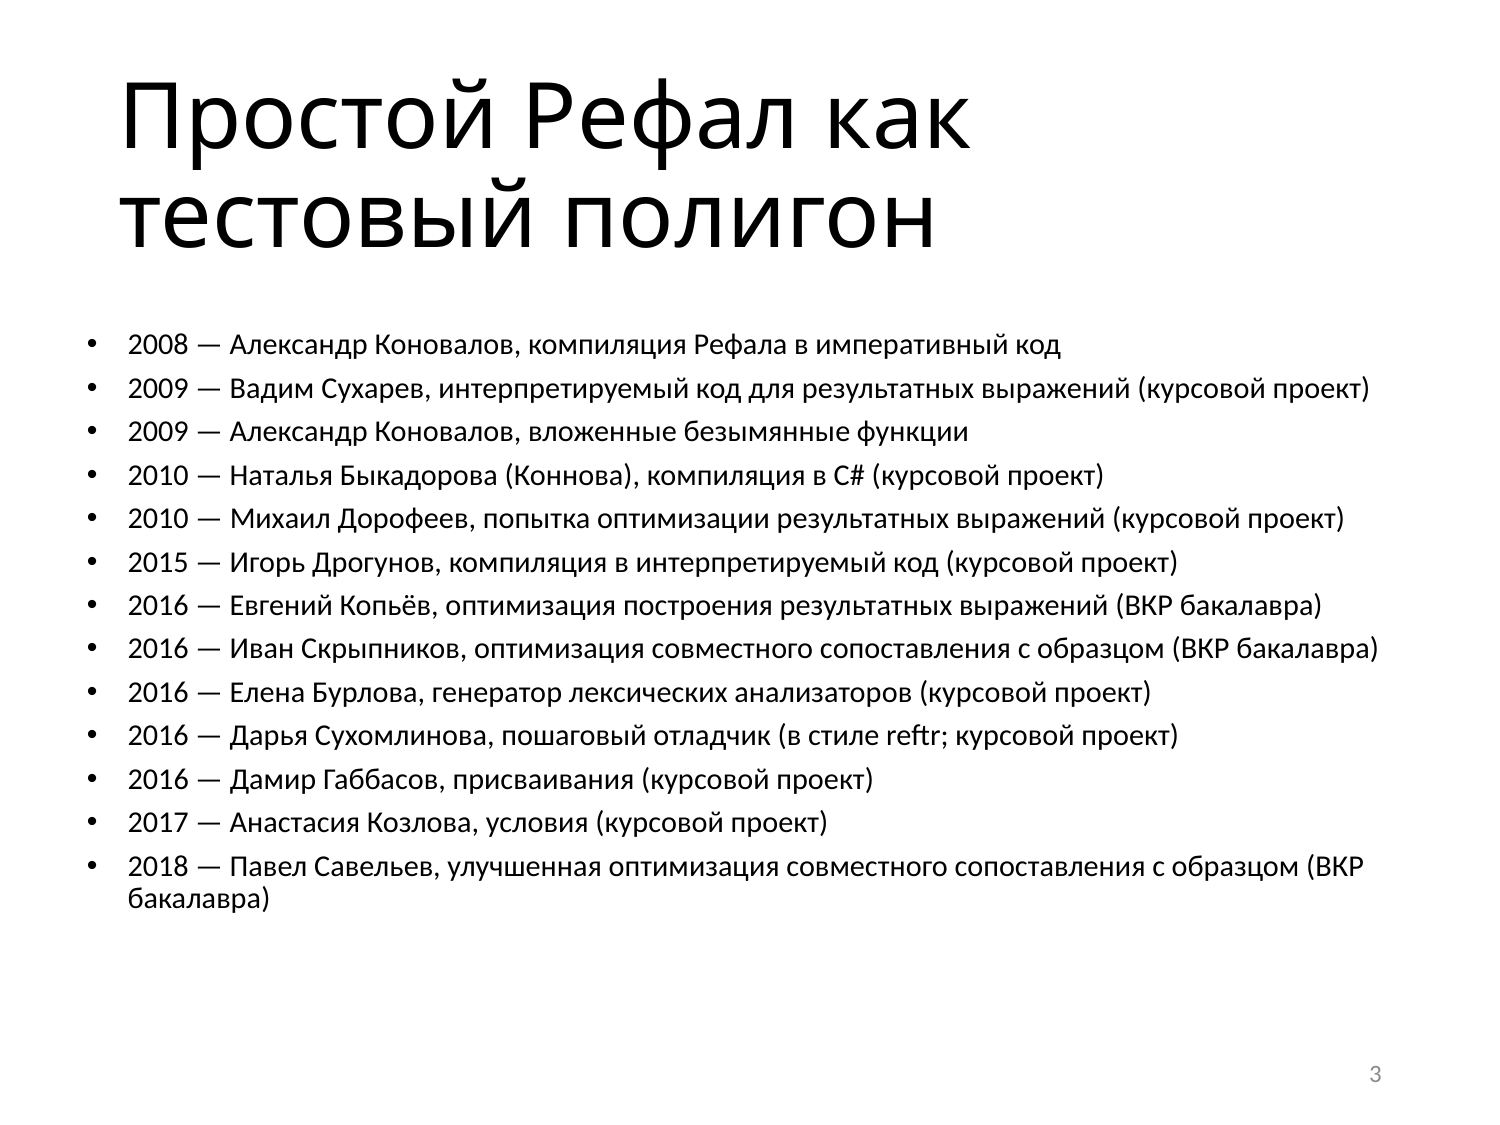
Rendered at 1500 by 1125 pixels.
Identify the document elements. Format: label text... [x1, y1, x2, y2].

title Простой Рефал как тестовый полигон [103, 59, 1397, 278]
list 2008 — Александр Коновалов, компиляция Рефала в императивный код 2009 — Вадим Сухарев, интерпретируемый код для результатных выражений (курсовой проект) 2009 — Александр Коновалов, вложенные безымянные функции 2010 — Наталья Быкадорова (Коннова), компиляция в C# (курсовой проект) 2010 — Михаил Дорофеев, попытка оптимизации результатных выражений (курсовой проект) 2015 — Игорь Дрогунов, компиляция в интерпретируемый код (курсовой проект) 2016 — Евгений Копьёв, оптимизация построения результатных выражений (ВКР бакалавра) 2016 — Иван Скрыпников, оптимизация совместного сопоставления с образцом (ВКР бакалавра) 2016 — Елена Бурлова, генератор лексических анализаторов (курсовой проект) 2016 — Дарья Сухомлинова, пошаговый отладчик (в стиле reftr; курсовой проект) 2016 — Дамир Габбасов, присваивания (курсовой проект) 2017 — Анастасия Козлова, условия (курсовой проект) 2018 — Павел Савельев, улучшенная оптимизация совместного сопоставления с образцом (ВКР бакалавра) [71, 321, 1429, 945]
slide_number 3 [1059, 1042, 1397, 1103]
